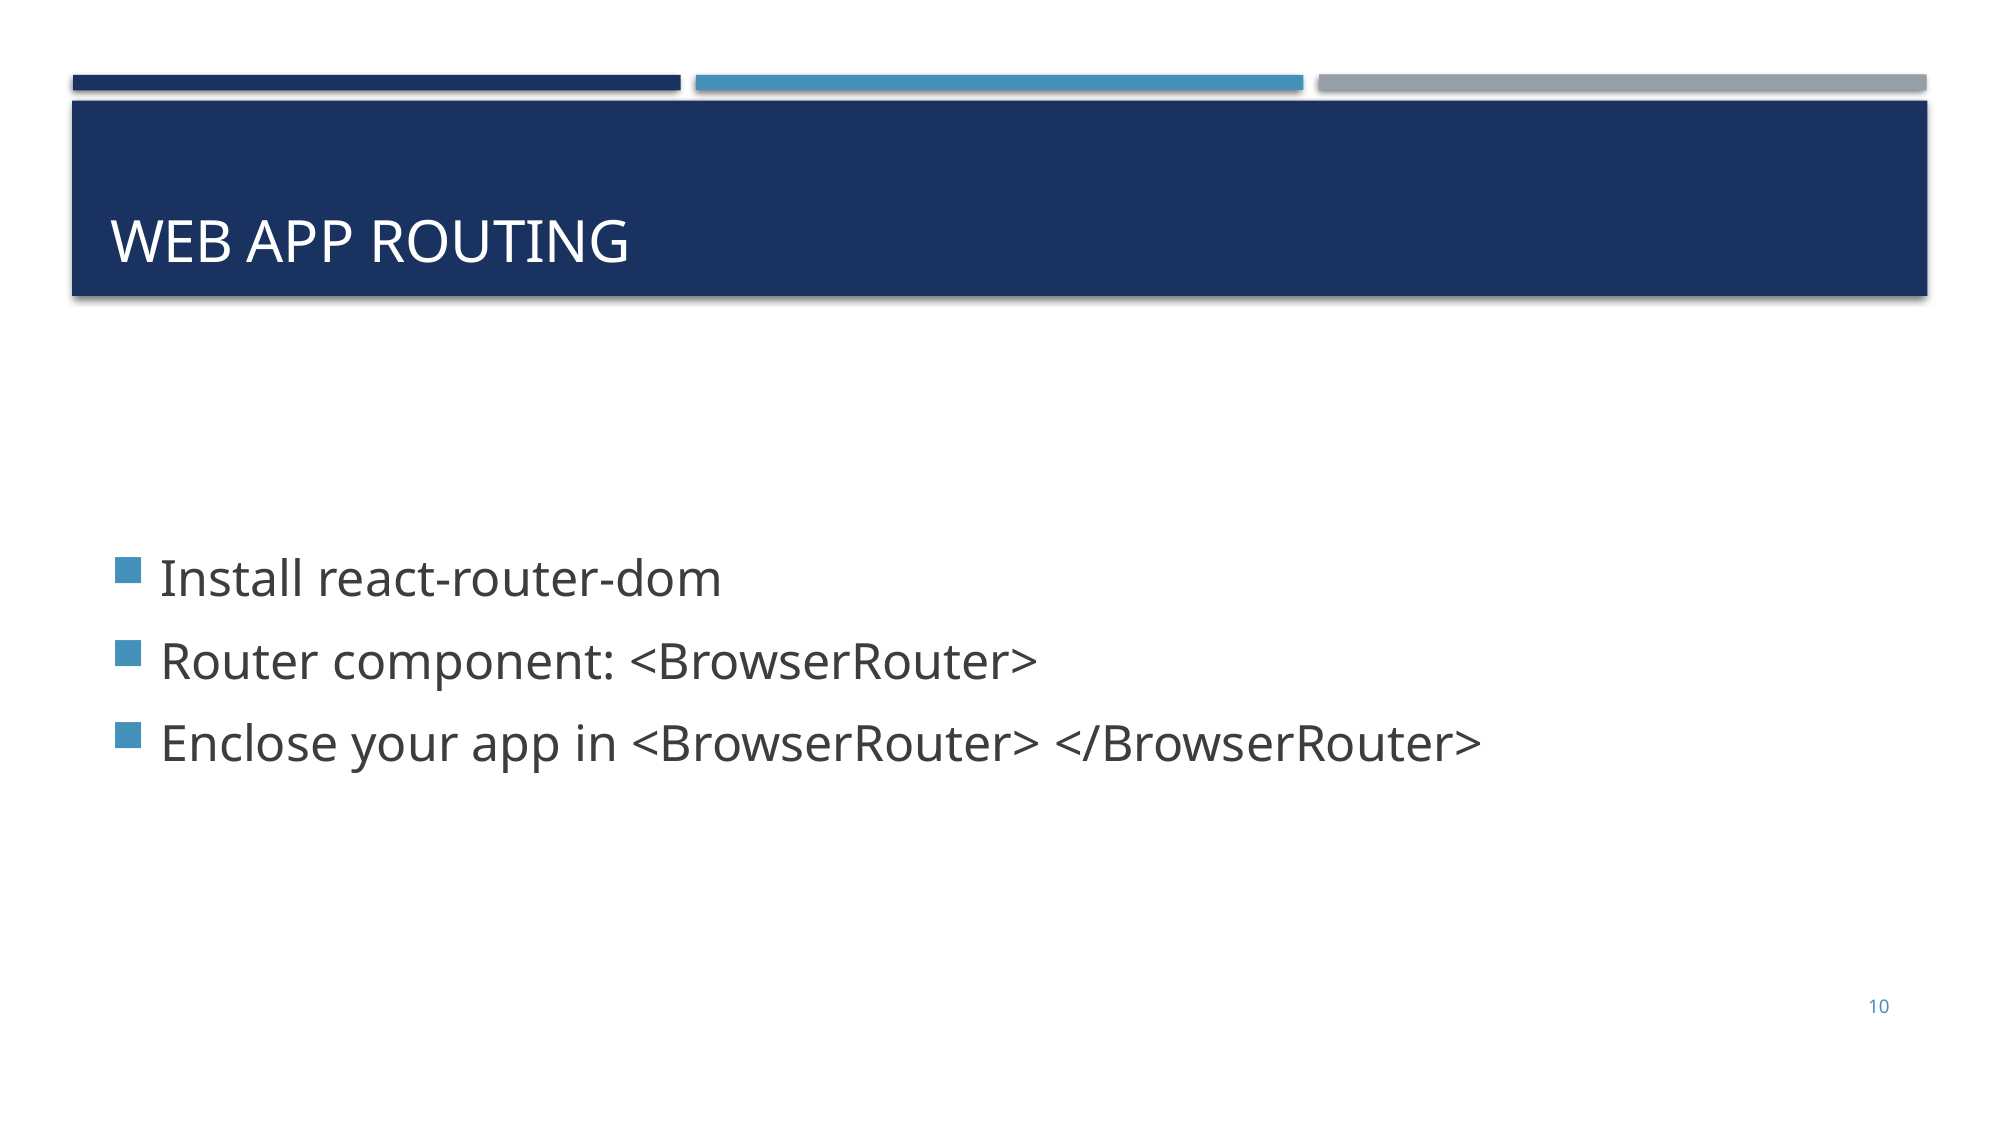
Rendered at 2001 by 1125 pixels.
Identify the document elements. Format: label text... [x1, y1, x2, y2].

title Web App Routing [95, 115, 1905, 282]
list Install react-router-dom Router component: <BrowserRouter> Enclose your app in <BrowserRouter> </BrowserRouter> [95, 357, 1905, 962]
slide_number 10 [1732, 977, 1905, 1037]
